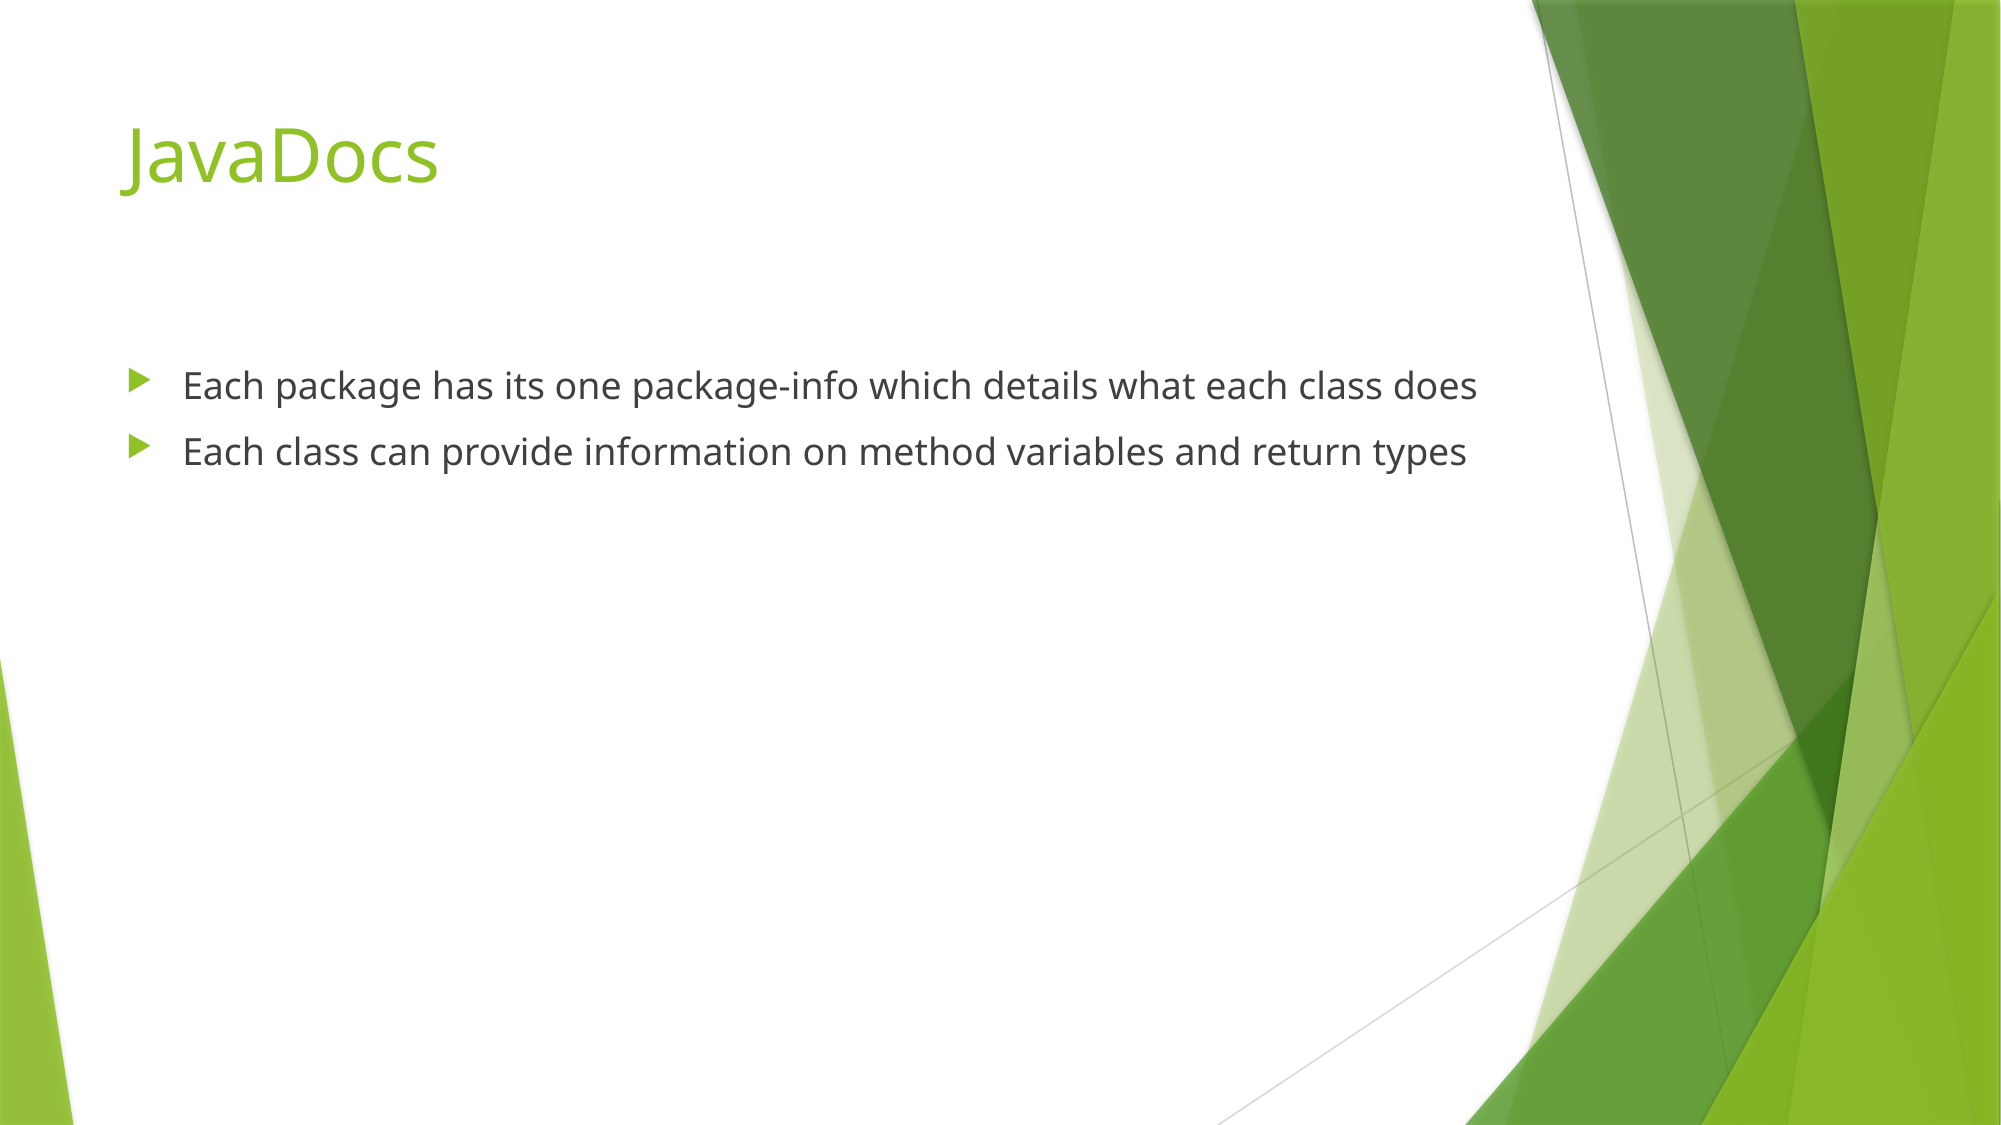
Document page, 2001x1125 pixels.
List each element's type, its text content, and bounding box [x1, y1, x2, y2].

title JavaDocs [111, 99, 1522, 317]
list Each package has its one package-info which details what each class does Each class can provide information on method variables and return types [111, 354, 1522, 992]
